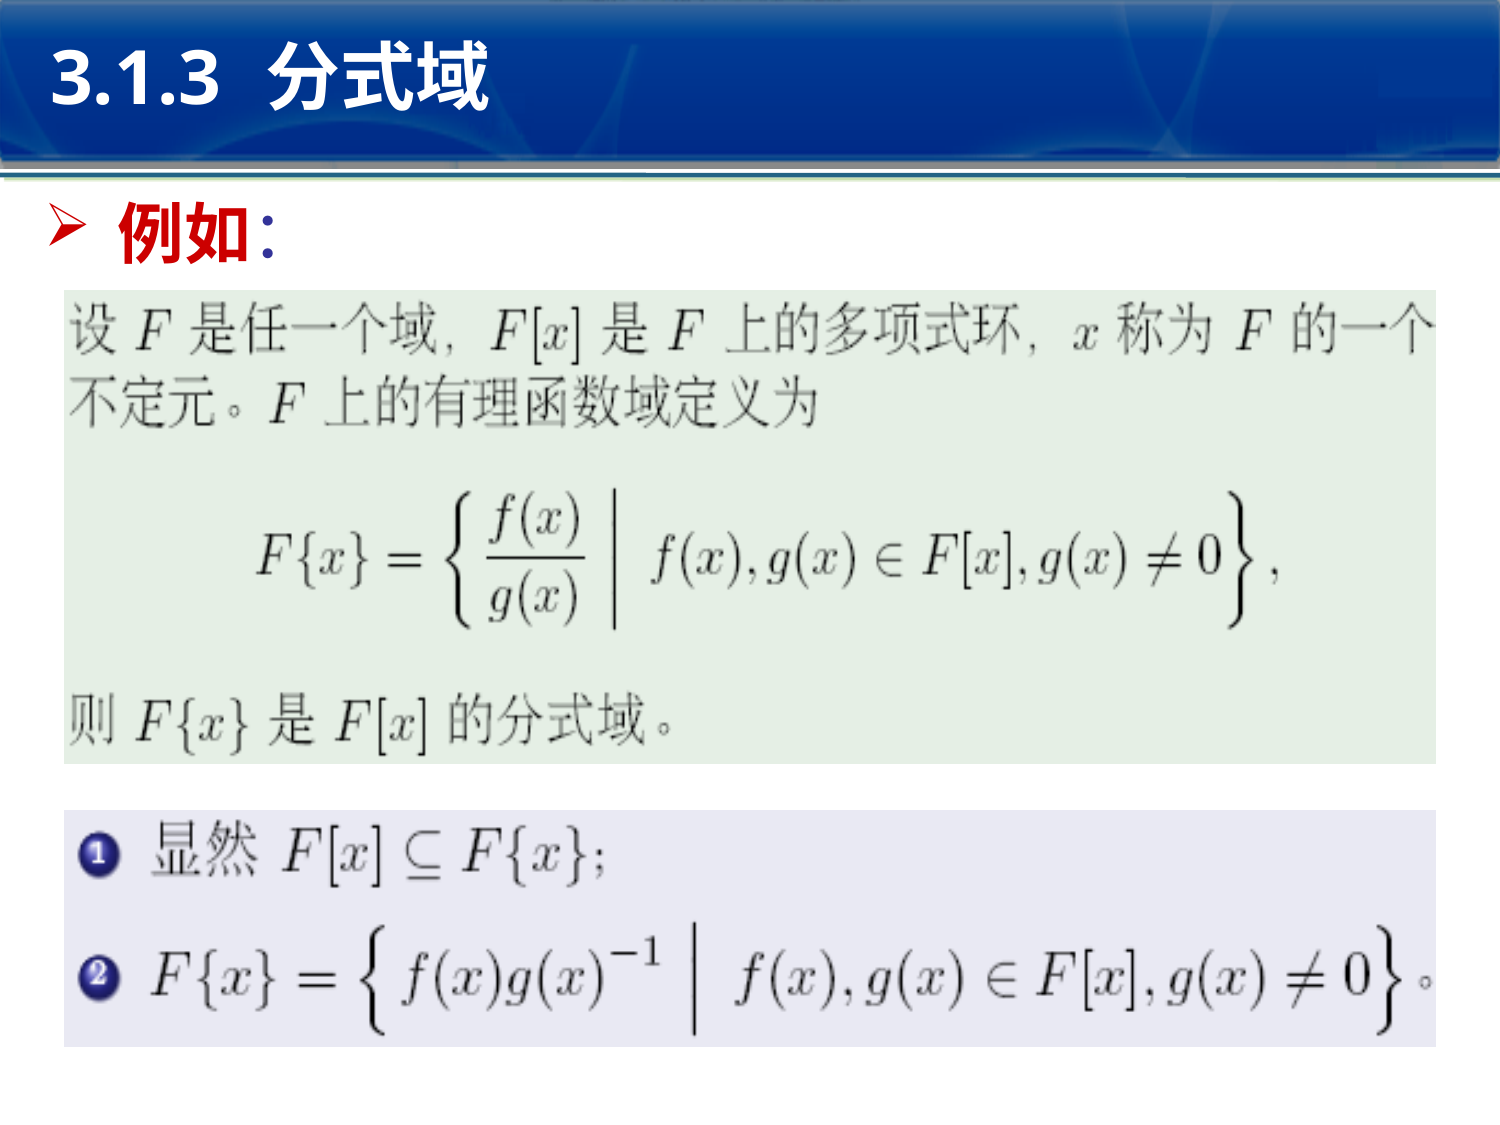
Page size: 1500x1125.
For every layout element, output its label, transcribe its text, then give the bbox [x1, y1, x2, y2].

text_box 3.1.3 分式域 [35, 0, 1264, 140]
picture [64, 810, 1436, 1048]
text_box 例如： [29, 184, 349, 316]
picture [64, 290, 1436, 764]
